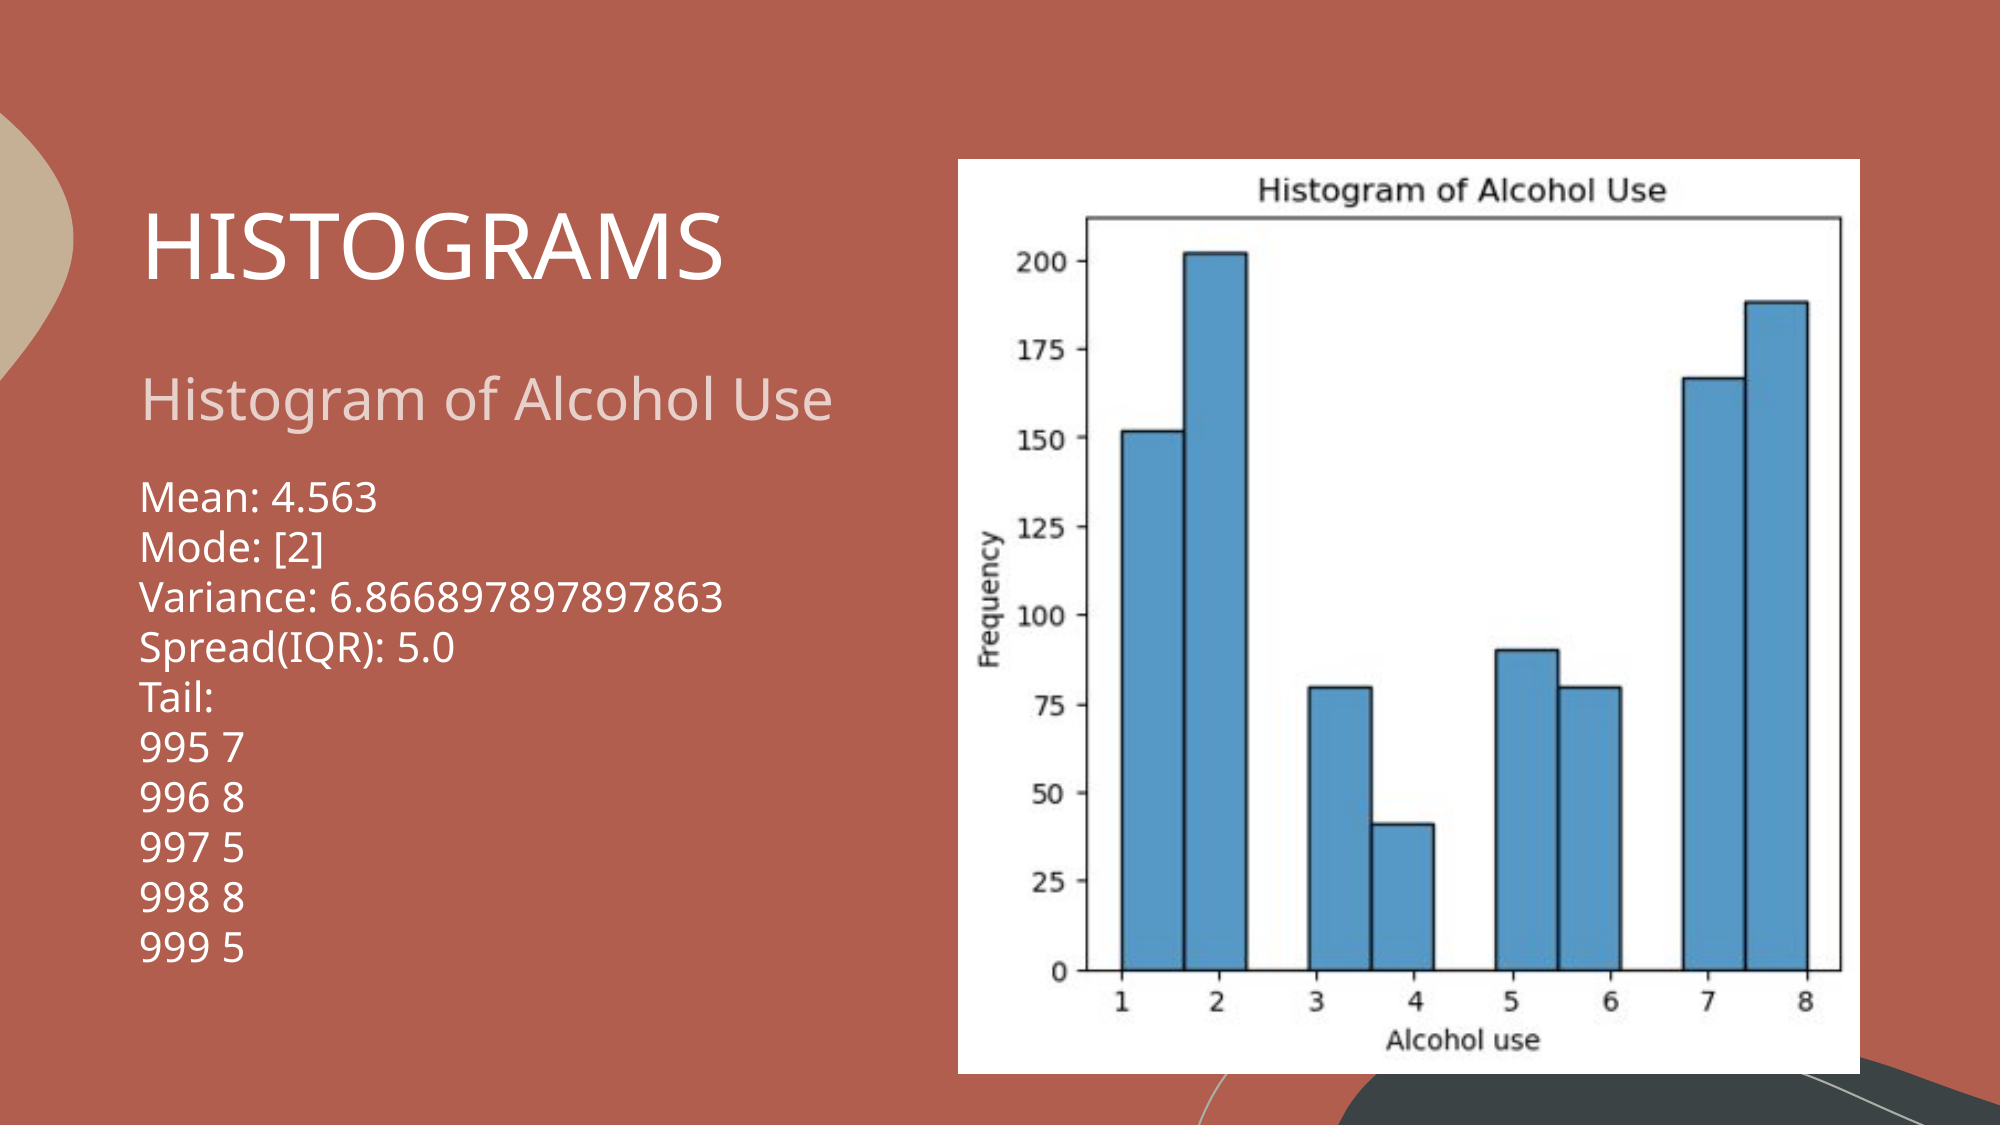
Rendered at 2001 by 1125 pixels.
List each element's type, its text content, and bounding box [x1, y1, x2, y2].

title HISTOGRAMS [125, 125, 1875, 375]
text_box Mean: 4.563 Mode: [2] Variance: 6.866897897897863 Spread(IQR): 5.0 Tail: 995 7 996 8 997 5 998 8 999 5 [124, 463, 813, 979]
list Histogram of Alcohol Use [125, 337, 852, 464]
picture [958, 159, 1860, 1074]
